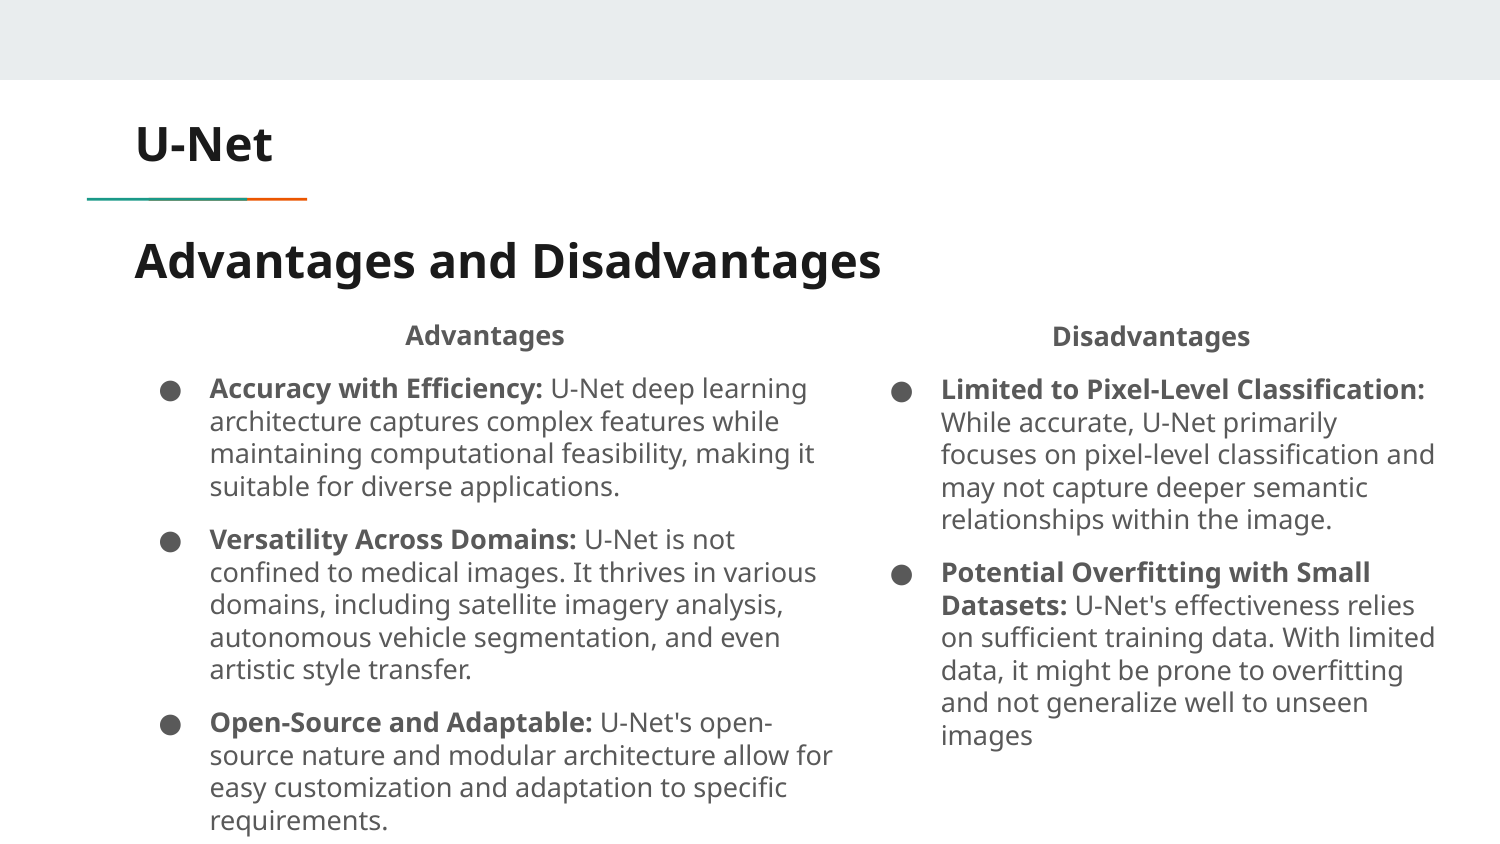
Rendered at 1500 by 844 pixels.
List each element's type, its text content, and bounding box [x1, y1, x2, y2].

list Advantages Accuracy with Efficiency: U-Net deep learning architecture captures complex features while maintaining computational feasibility, making it suitable for diverse applications. Versatility Across Domains: U-Net is not confined to medical images. It thrives in various domains, including satellite imagery analysis, autonomous vehicle segmentation, and even artistic style transfer. Open-Source and Adaptable: U-Net's open-source nature and modular architecture allow for easy customization and adaptation to specific requirements. [119, 303, 851, 844]
list Disadvantages Limited to Pixel-Level Classification: While accurate, U-Net primarily focuses on pixel-level classification and may not capture deeper semantic relationships within the image. Potential Overfitting with Small Datasets: U-Net's effectiveness relies on sufficient training data. With limited data, it might be prone to overfitting and not generalize well to unseen images [850, 304, 1452, 809]
title U-Net [119, 98, 1381, 187]
title Advantages and Disadvantages [119, 216, 1381, 304]
